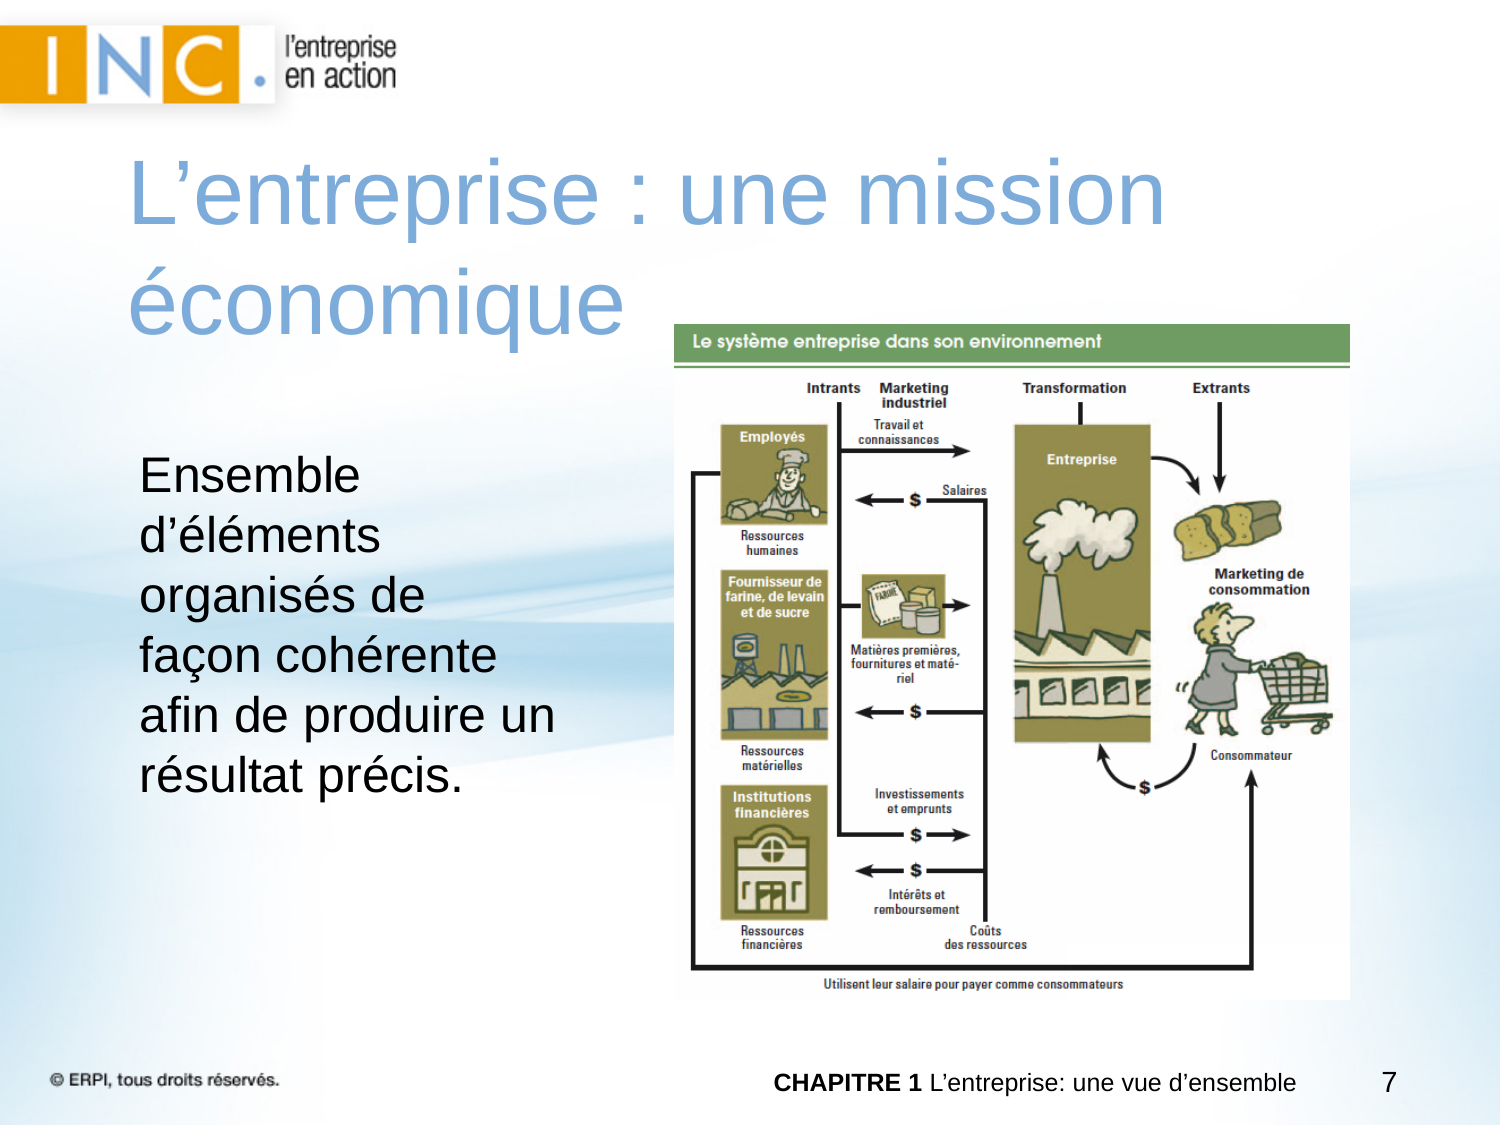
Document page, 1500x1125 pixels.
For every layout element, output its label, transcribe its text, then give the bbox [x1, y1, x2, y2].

text_box CHAPITRE 1 L’entreprise: une vue d’ensemble [349, 1062, 1313, 1100]
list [662, 324, 1363, 1001]
text_box 7 [1313, 1062, 1413, 1100]
text_box Ensemble d’éléments organisés de façon cohérente afin de produire un résultat précis. [124, 435, 575, 871]
picture [0, 0, 1500, 1125]
title L’entreprise : une mission économique [112, 124, 1388, 276]
